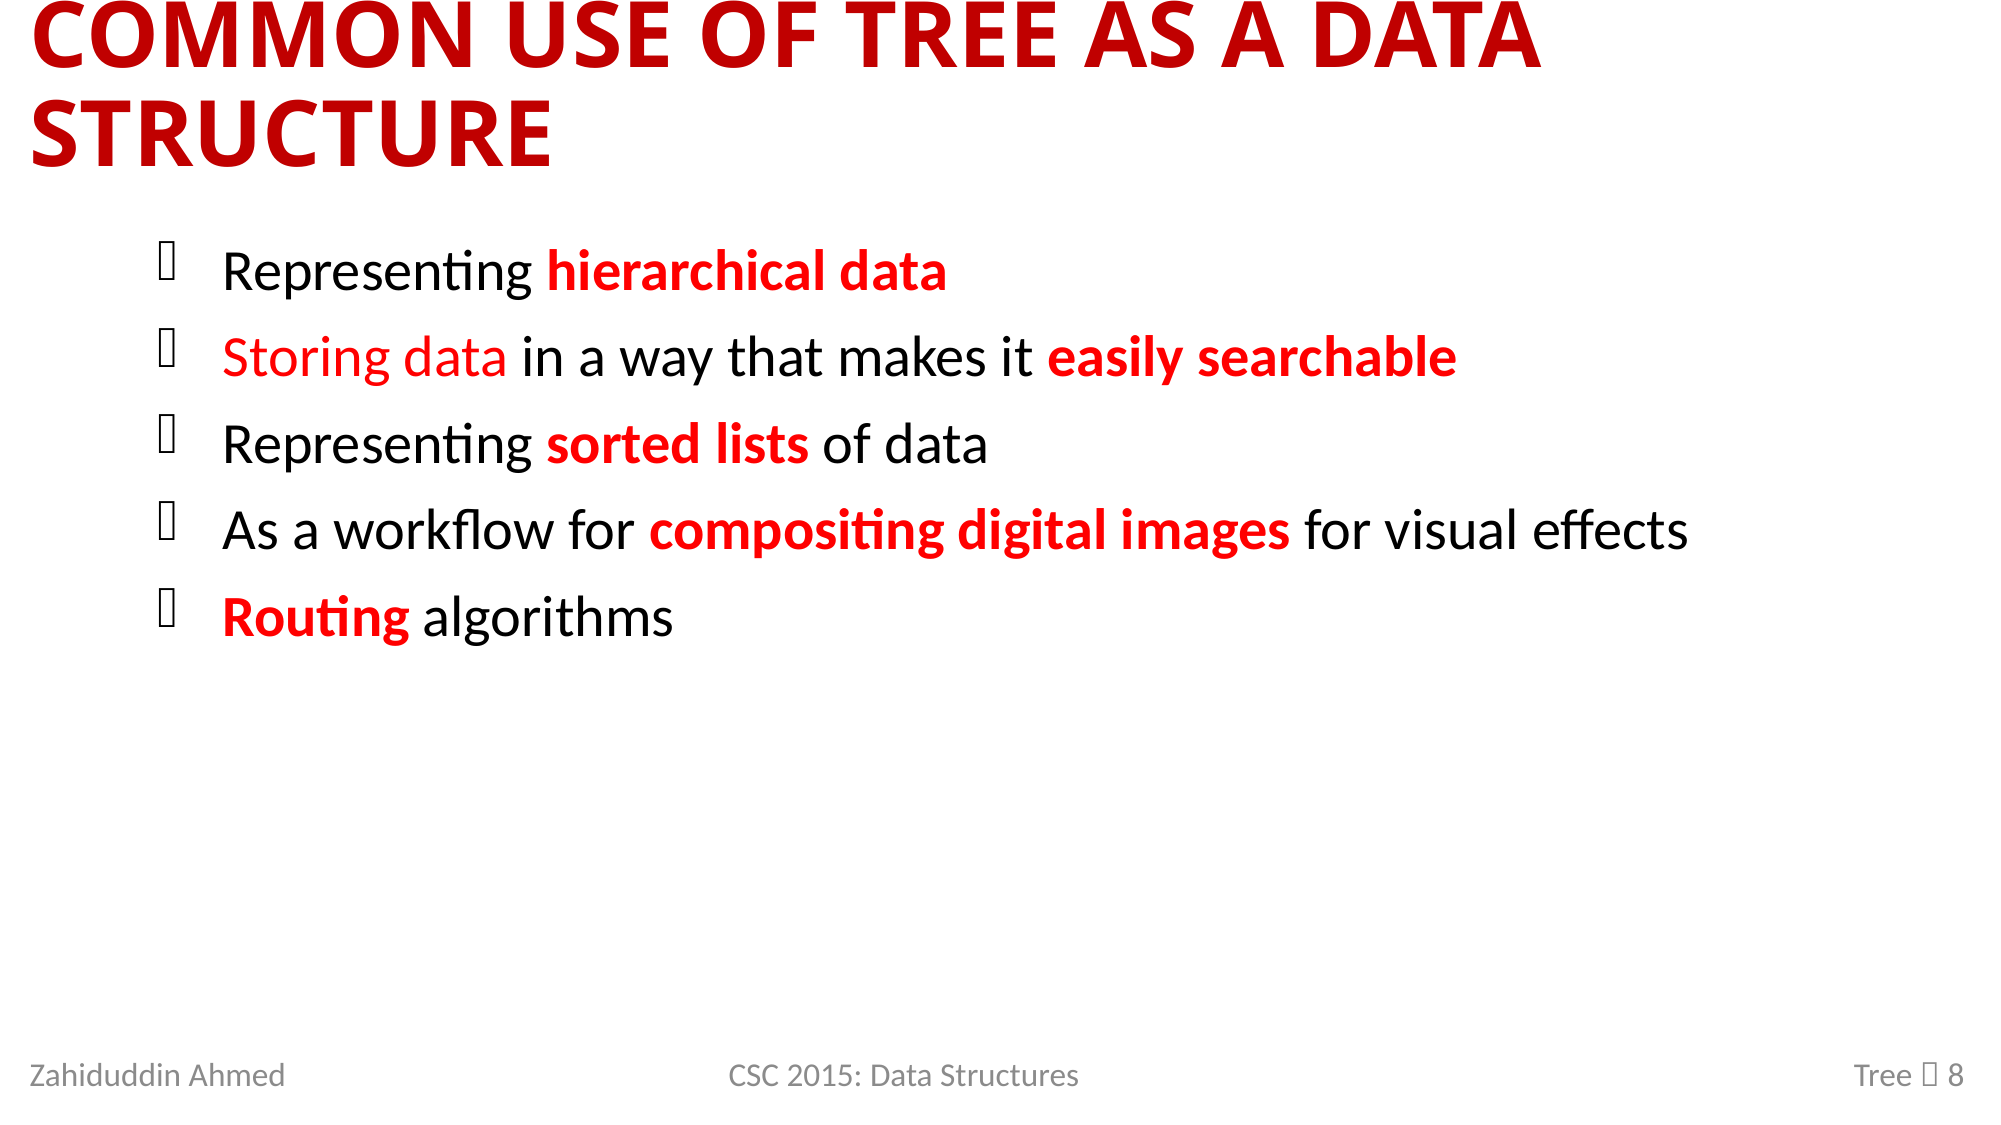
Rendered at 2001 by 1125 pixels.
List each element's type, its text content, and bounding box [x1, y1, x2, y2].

slide_number Zahiduddin Ahmed [14, 1042, 377, 1103]
title Common Use of Tree as a Data Structure [14, 16, 1980, 159]
footer CSC 2015: Data Structures [652, 1042, 1156, 1103]
slide_number Tree  8 [1156, 1042, 1980, 1103]
list Representing hierarchical data Storing data in a way that makes it easily searchable Representing sorted lists of data As a workflow for compositing digital images for visual effects Routing algorithms [142, 224, 2000, 1073]
